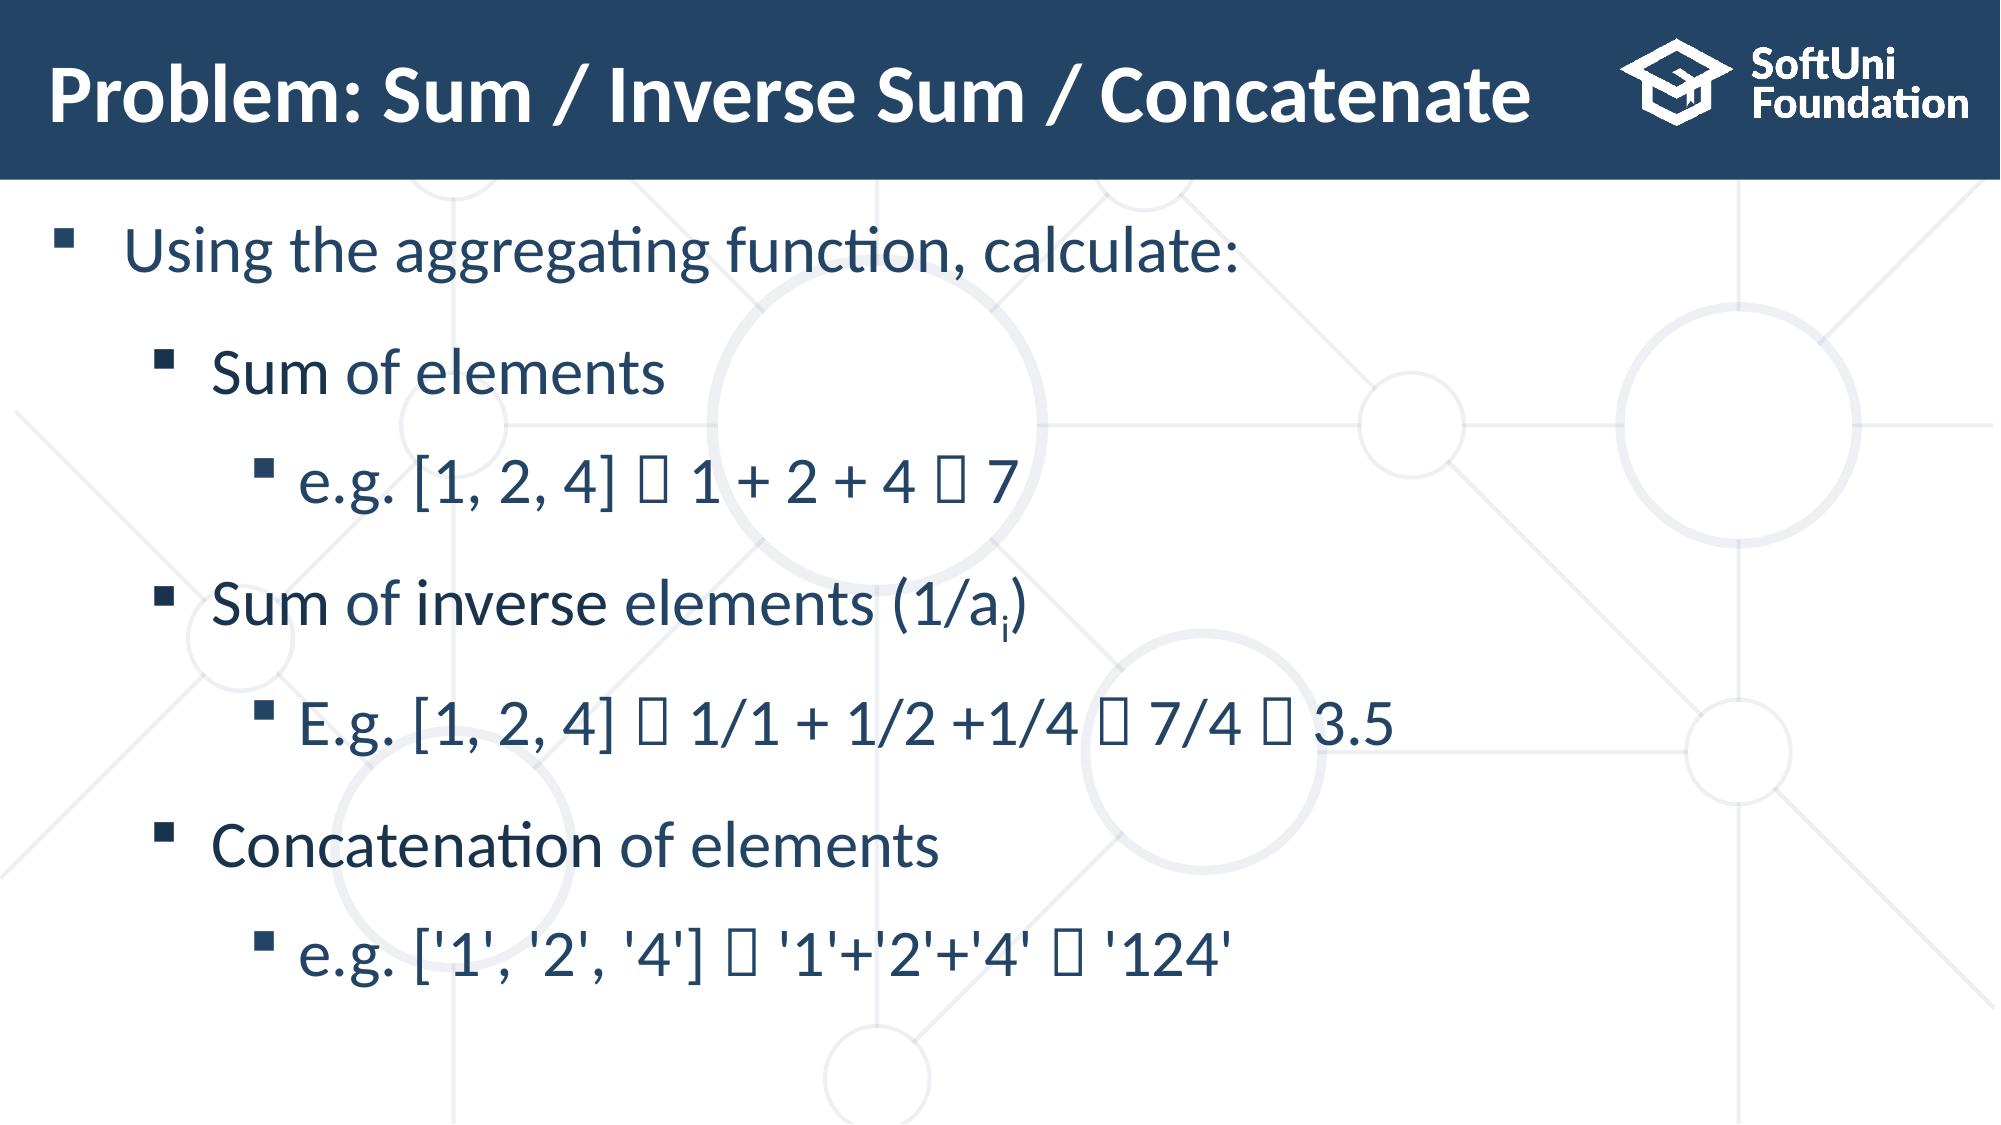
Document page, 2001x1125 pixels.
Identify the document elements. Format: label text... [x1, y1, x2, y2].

picture [1619, 38, 1968, 126]
list Using the aggregating function, calculate: Sum of elements e.g. [1, 2, 4]  1 + 2 + 4  7 Sum of inverse elements (1/ai) E.g. [1, 2, 4]  1/1 + 1/2 +1/4  7/4  3.5 Concatenation of elements e.g. ['1', '2', '4']  '1'+'2'+'4'  '124' [31, 196, 1970, 1050]
title Problem: Sum / Inverse Sum / Concatenate [31, 16, 1591, 162]
